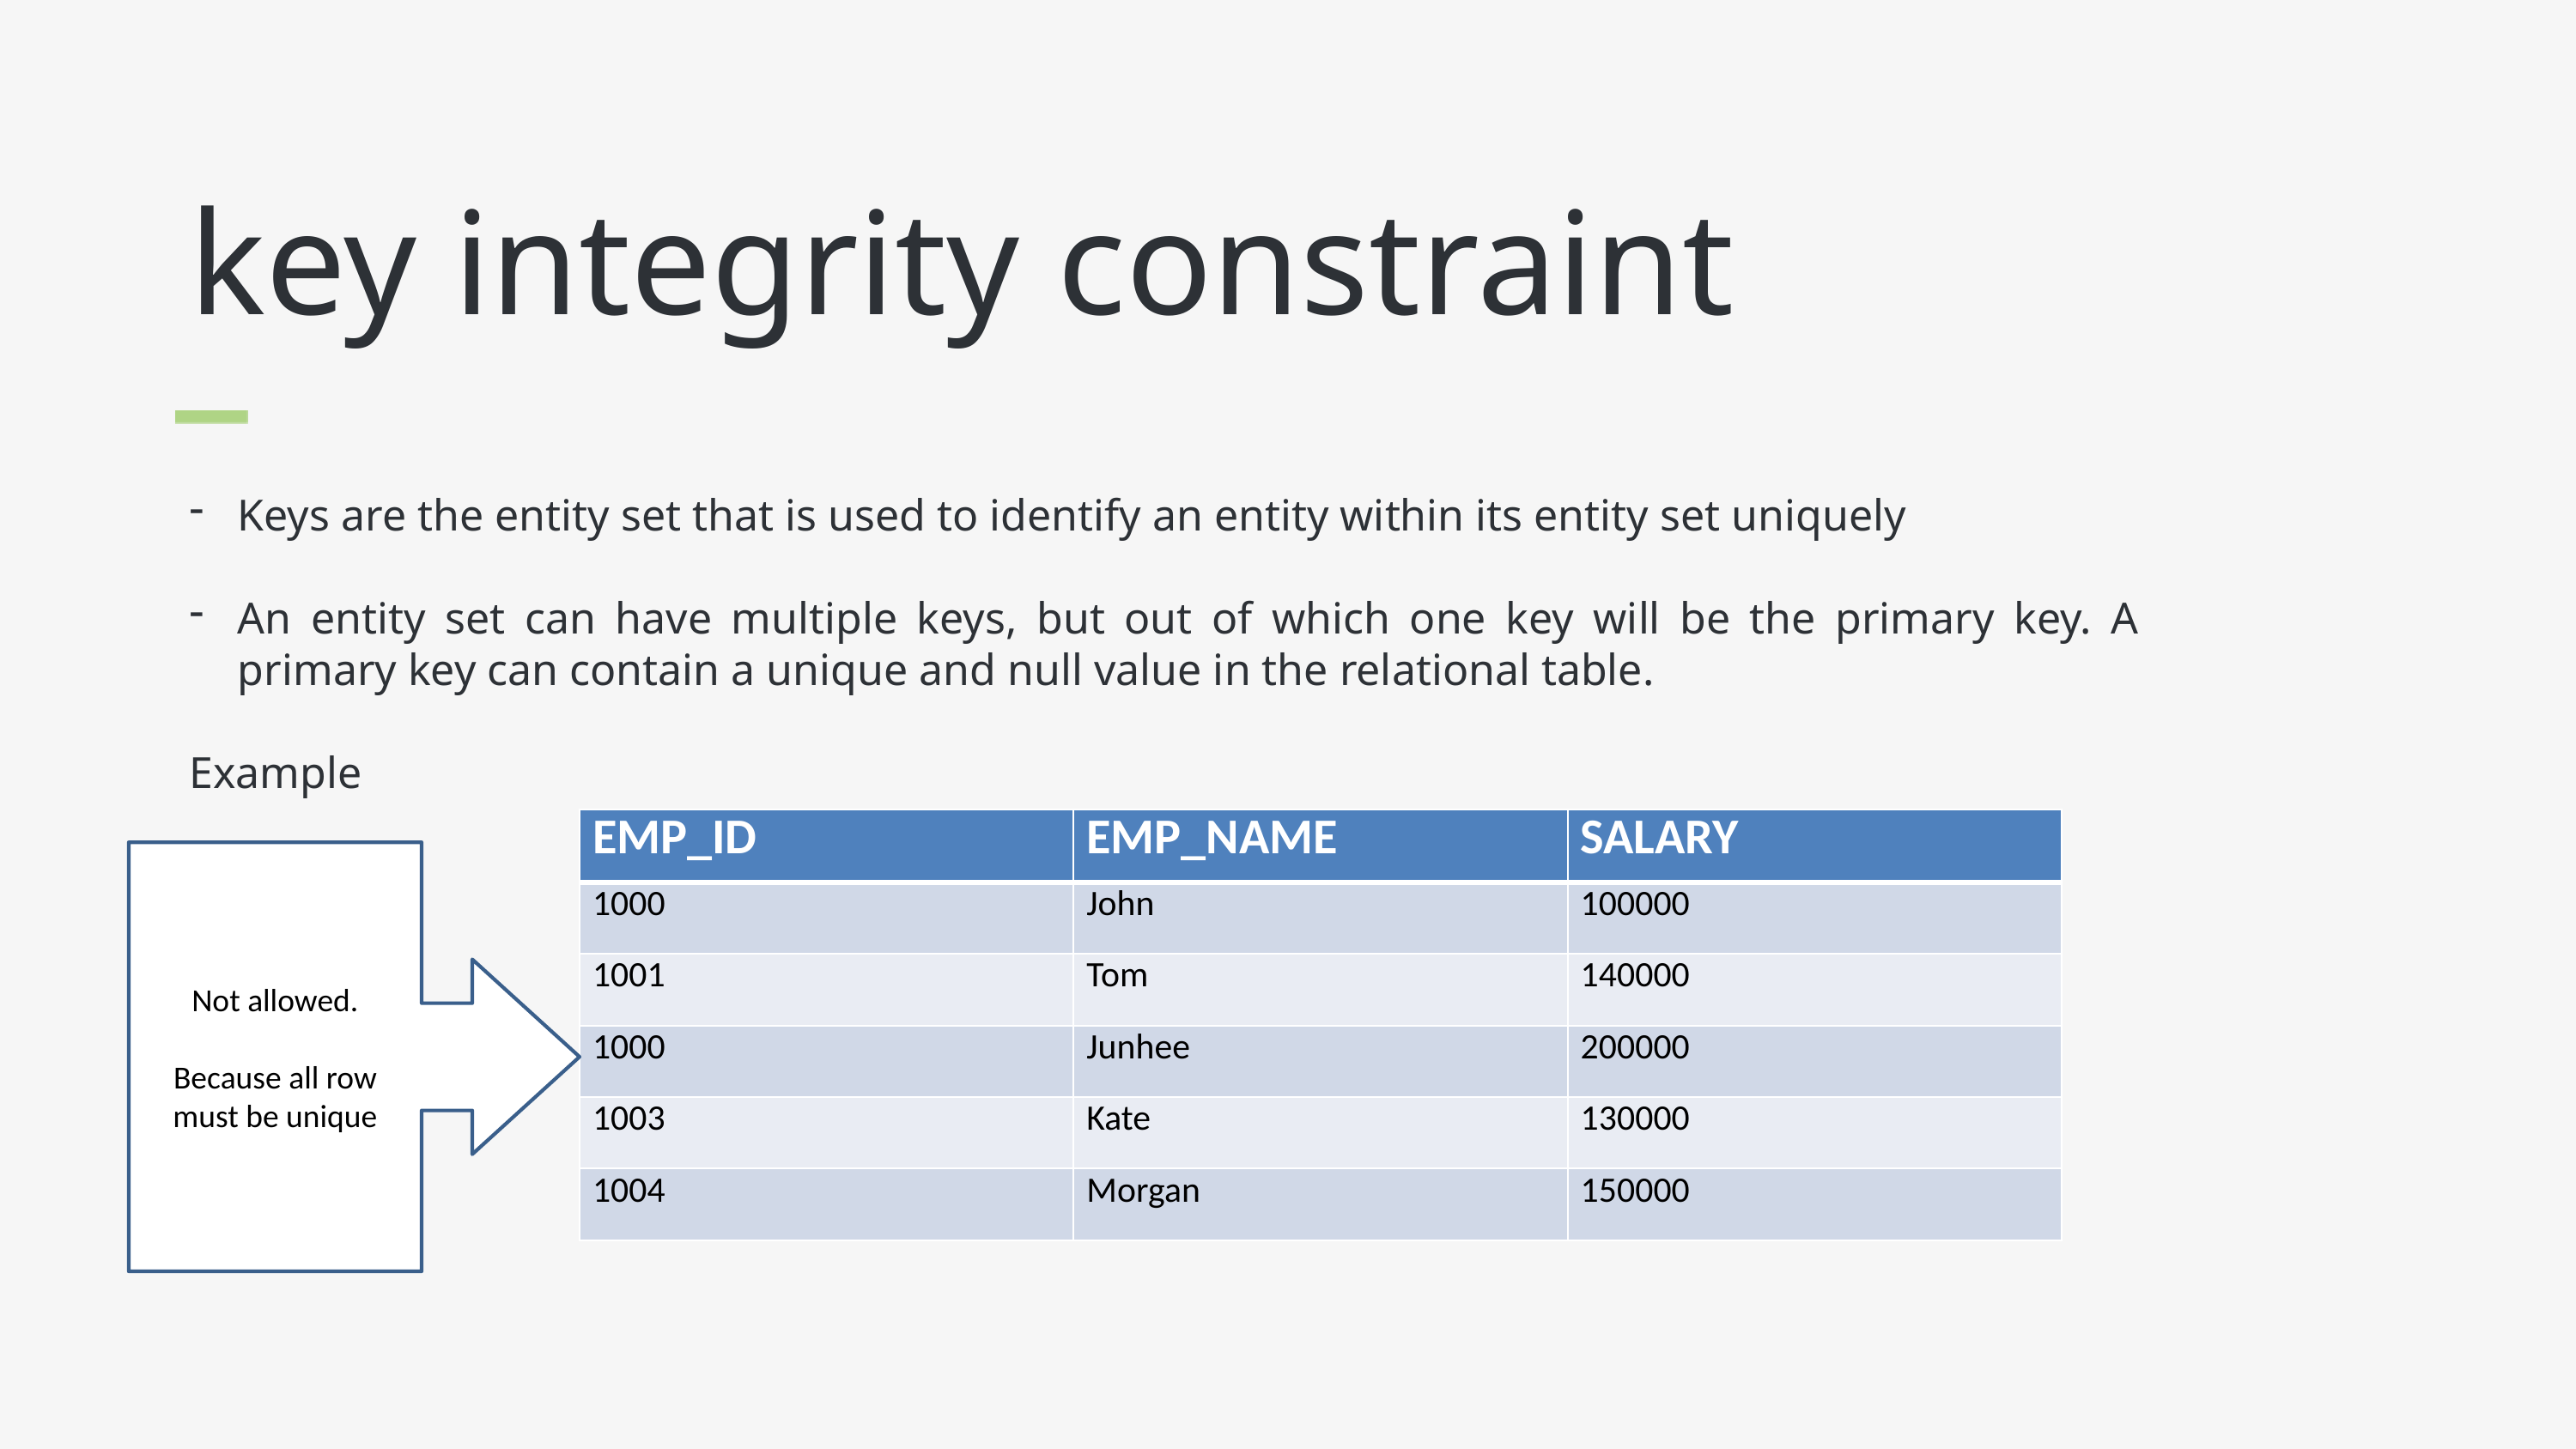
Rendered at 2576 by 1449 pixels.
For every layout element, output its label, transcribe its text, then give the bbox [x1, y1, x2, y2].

table_cell 1004 [580, 1169, 1072, 1240]
text_box Keys are the entity set that is used to identify an entity within its entity set uniquely An entity set can have multiple keys, but out of which one key will be the primary key. A primary key can contain a unique and null value in the relational table. Example [176, 482, 2154, 804]
table_cell 100000 [1569, 885, 2061, 953]
table_cell 1001 [580, 955, 1072, 1025]
table_cell 1000 [580, 1027, 1072, 1096]
table_cell Morgan [1074, 1169, 1567, 1240]
table_cell 1003 [580, 1098, 1072, 1167]
table_cell 1000 [580, 885, 1072, 953]
table_cell 140000 [1569, 955, 2061, 1025]
table_cell 150000 [1569, 1169, 2061, 1240]
table_header SALARY [1569, 810, 2061, 880]
table_cell Tom [1074, 955, 1567, 1025]
table_header EMP_NAME [1074, 810, 1567, 880]
table_cell 130000 [1569, 1098, 2061, 1167]
table_cell 200000 [1569, 1027, 2061, 1096]
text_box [175, 410, 248, 424]
table_cell Junhee [1074, 1027, 1567, 1096]
text_box key integrity constraint [176, 165, 1868, 350]
text_box Not allowed. Because all row must be unique [126, 840, 582, 1274]
table_cell John [1074, 885, 1567, 953]
table_cell Kate [1074, 1098, 1567, 1167]
table_header EMP_ID [580, 810, 1072, 880]
